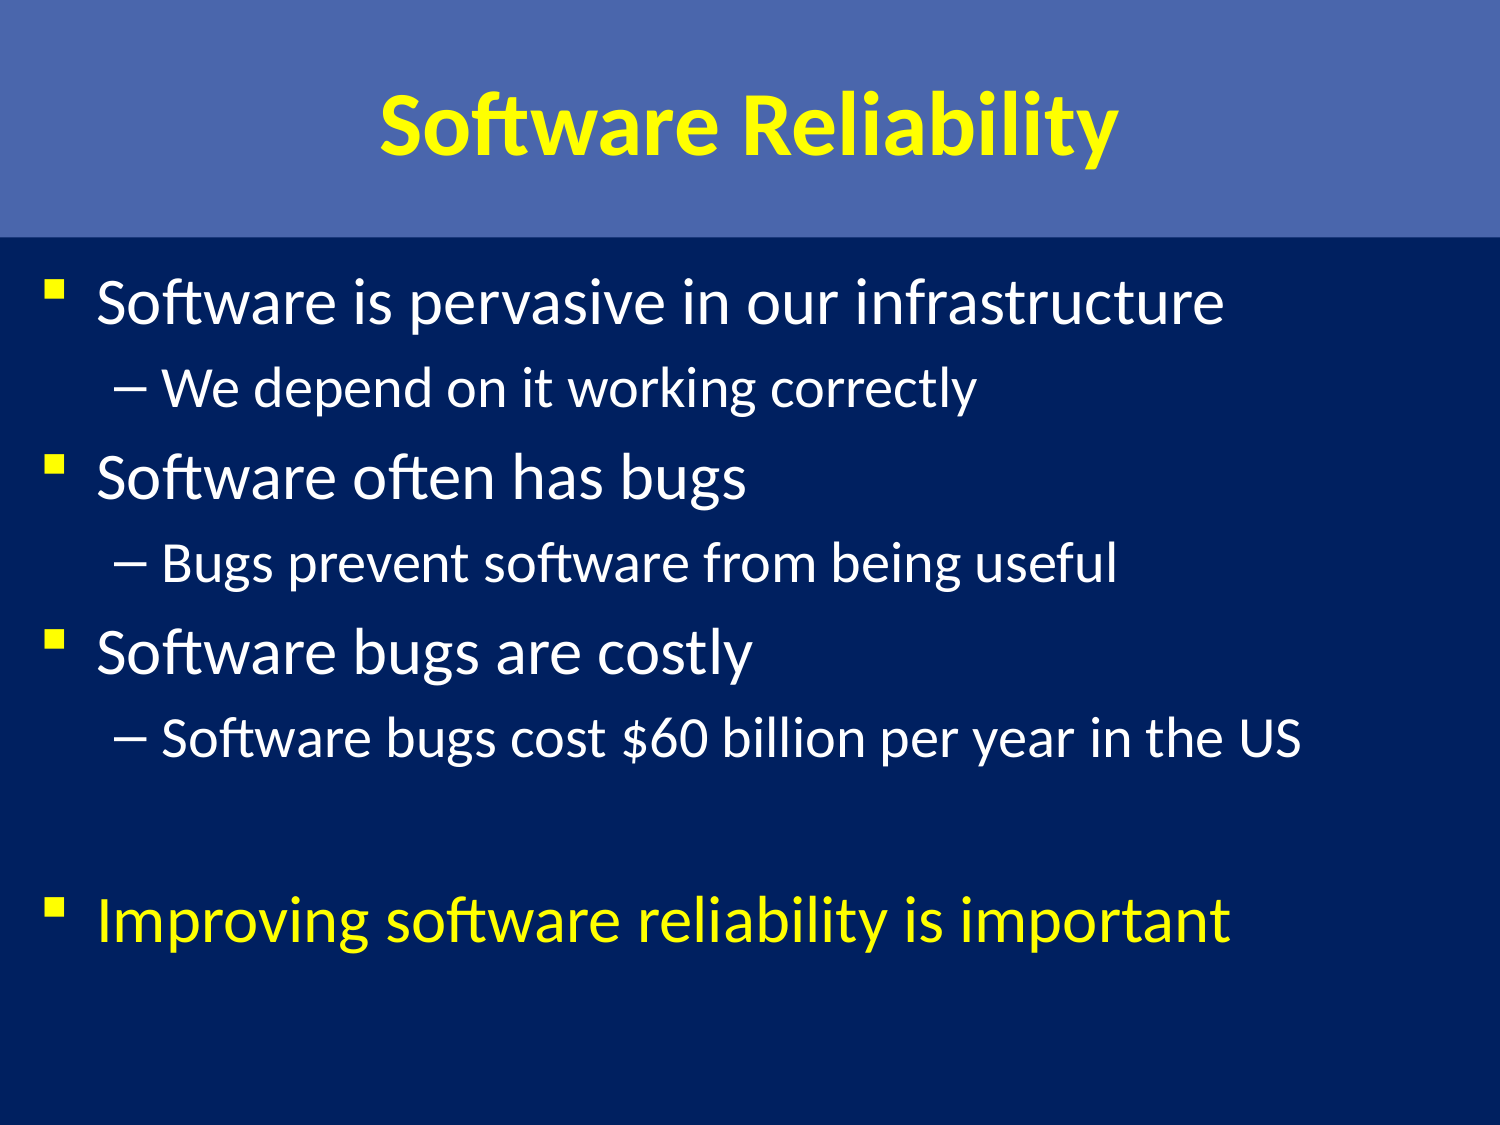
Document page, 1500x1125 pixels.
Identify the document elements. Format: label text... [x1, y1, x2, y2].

title Software Reliability [0, 0, 1500, 238]
list Software is pervasive in our infrastructure We depend on it working correctly Software often has bugs Bugs prevent software from being useful Software bugs are costly Software bugs cost $60 billion per year in the US Improving software reliability is important [24, 249, 1475, 1113]
